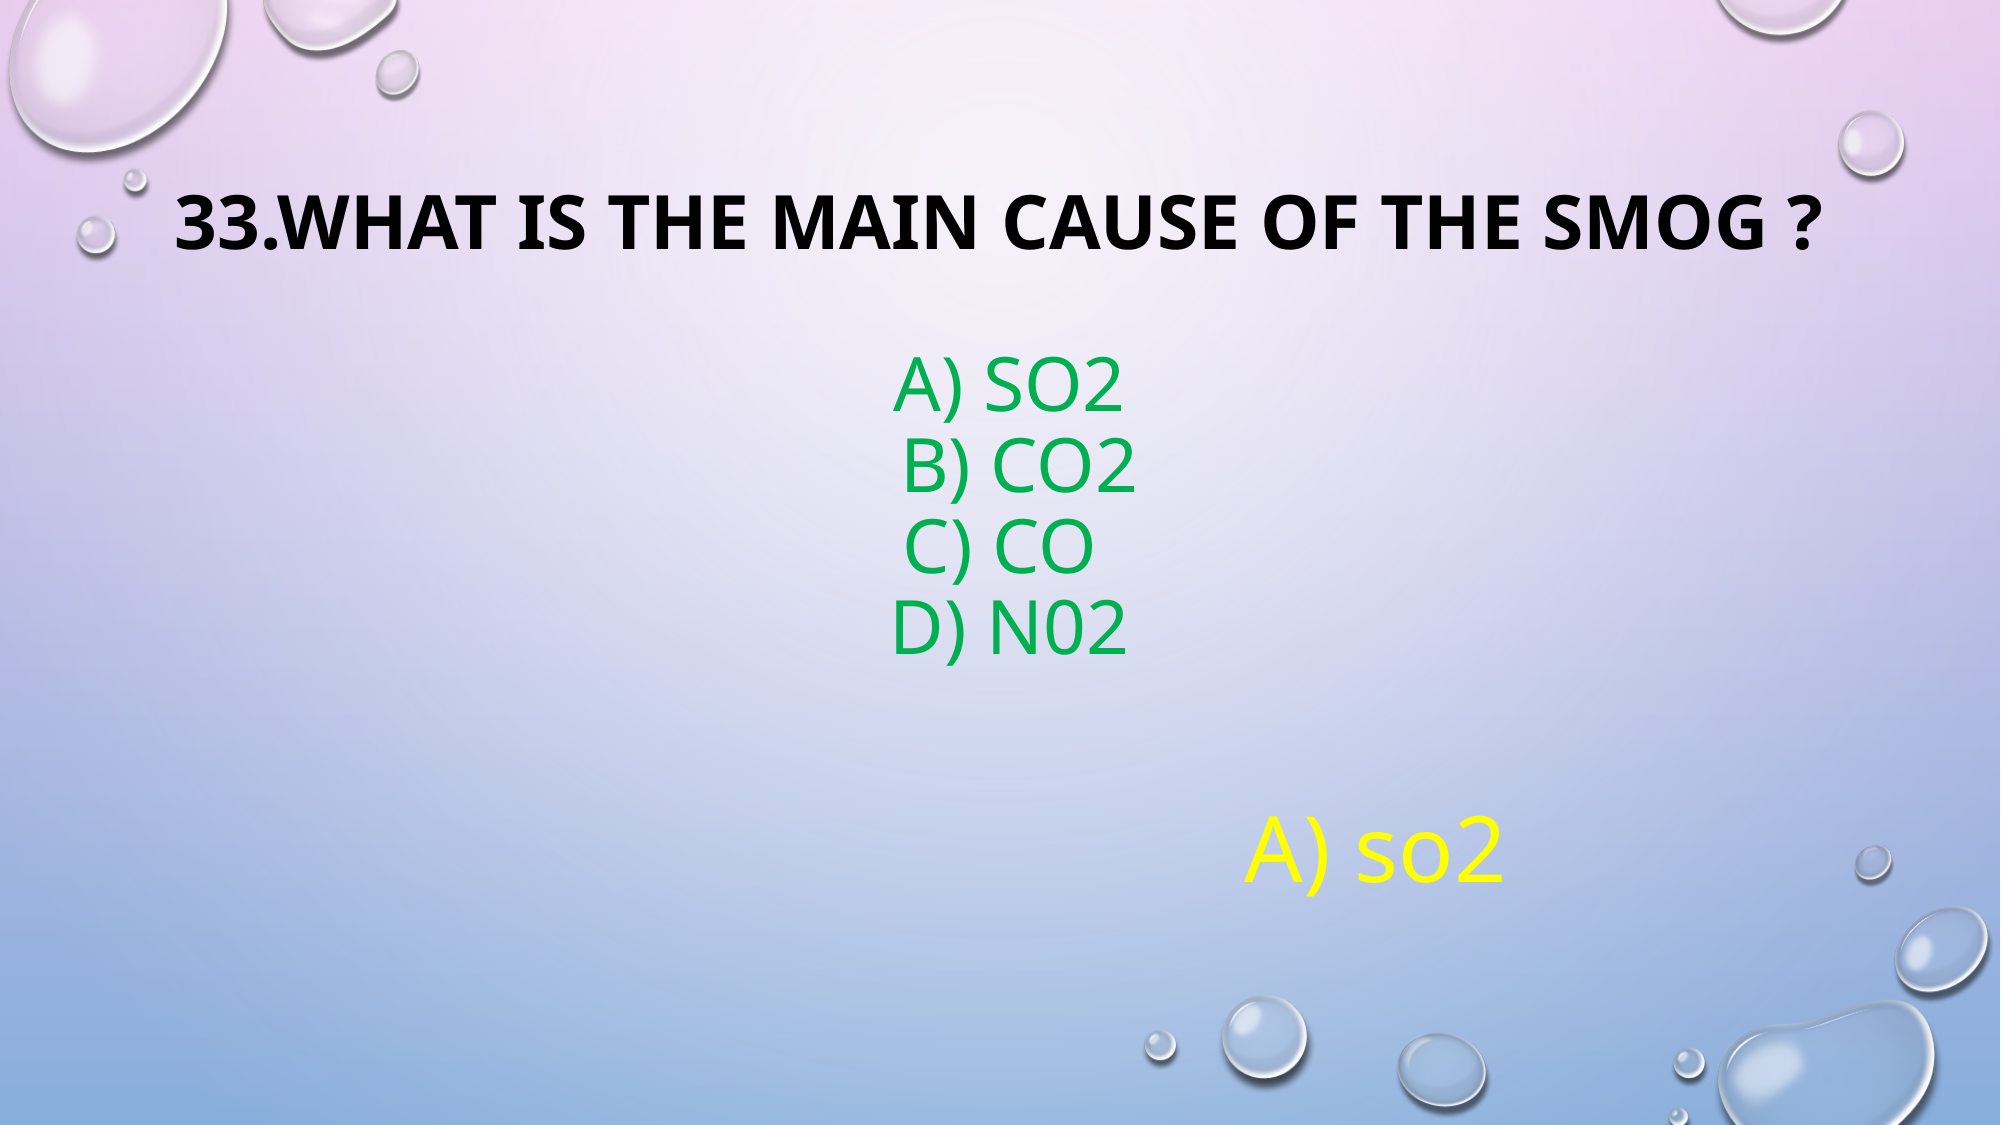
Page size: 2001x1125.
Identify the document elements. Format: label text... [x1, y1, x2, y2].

text_box A) so2 [1230, 783, 1722, 909]
title 33.What is the main cause of the smog ? A) so2 b) co2 c) co d) n02 [149, 101, 1851, 754]
picture [0, 0, 2000, 1125]
